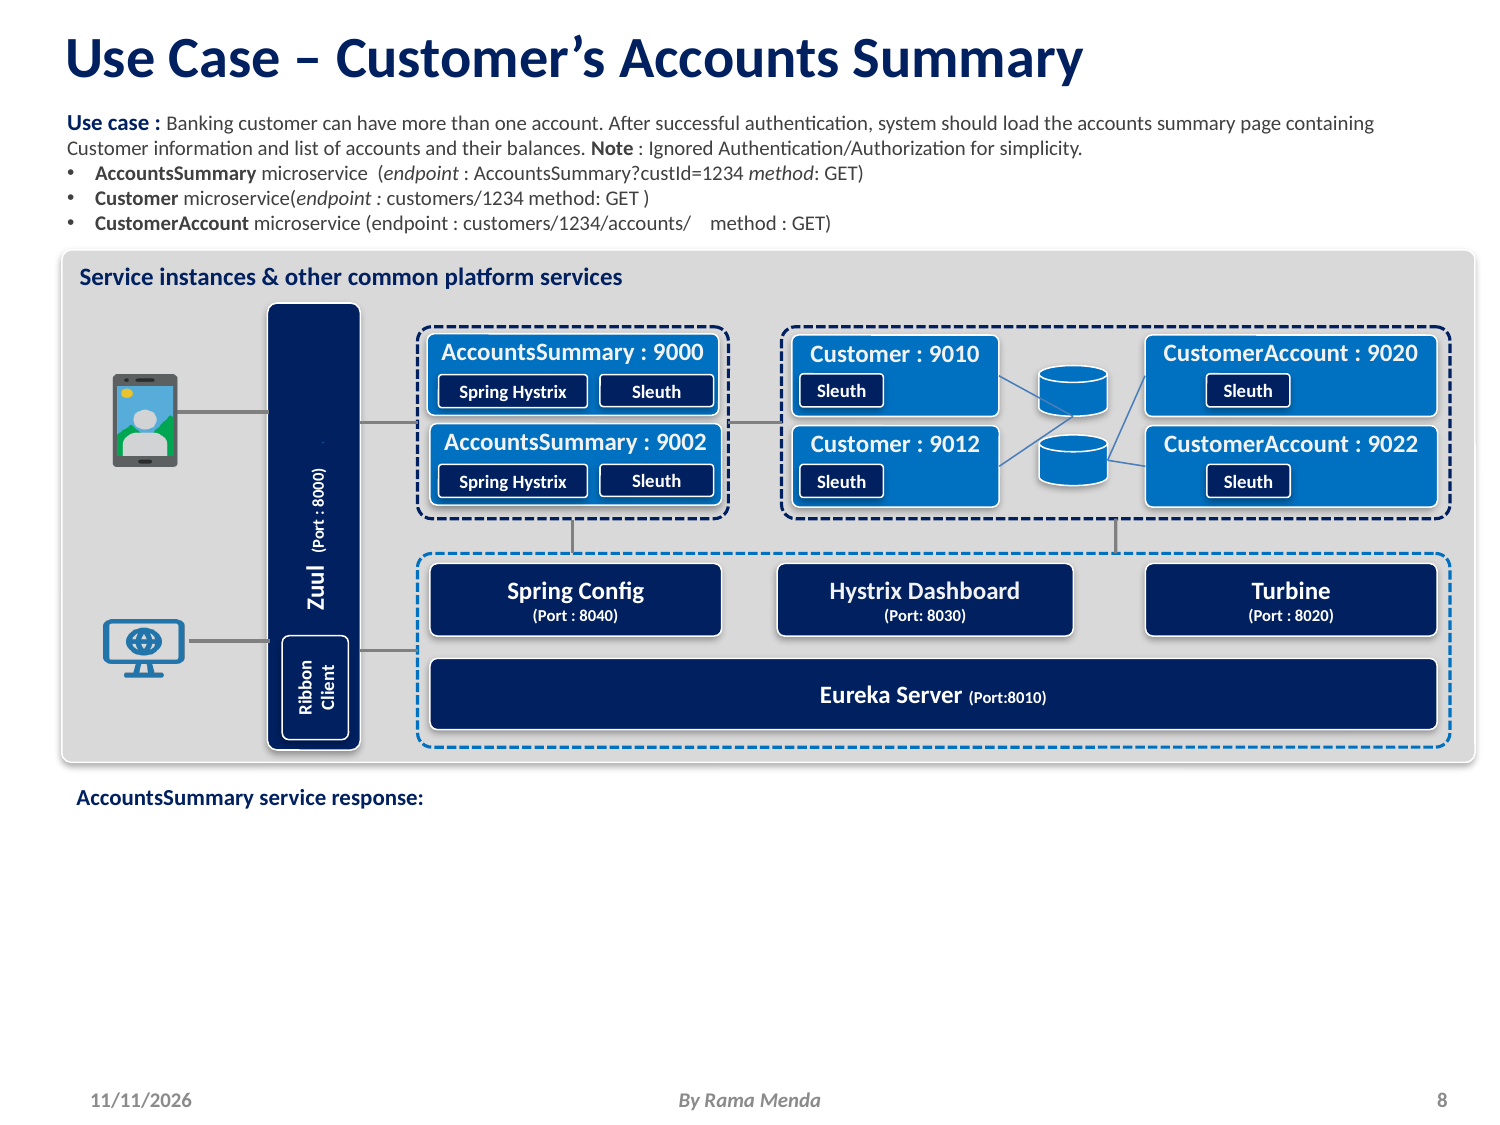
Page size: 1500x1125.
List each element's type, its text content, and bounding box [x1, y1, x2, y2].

text_box Sleuth [1206, 463, 1292, 499]
text_box Customer : 9010 [790, 334, 1000, 418]
text_box CustomerAccount : 9022 [1144, 424, 1439, 508]
text_box Spring Hystrix [437, 463, 589, 499]
text_box [385, 407, 701, 564]
text_box Sleuth [799, 463, 885, 499]
text_box Use case : Banking customer can have more than one account. After successful authentication, system should load the accounts summary page containing Customer information and list of accounts and their balances. Note : Ignored Authentication/Authorization for simplicity. AccountsSummary microservice (endpoint : AccountsSummary?custId=1234 method: GET) Customer microservice(endpoint : customers/1234 method: GET ) CustomerAccount microservice (endpoint : customers/1234/accounts/ method : GET) [37, 99, 1475, 243]
text_box AccountsSummary : 9002 [701, 422, 723, 506]
text_box Ribbon Client [281, 634, 350, 741]
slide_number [75, 1087, 425, 1110]
text_box Sleuth [799, 372, 885, 408]
picture [87, 602, 201, 691]
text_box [1107, 375, 1146, 460]
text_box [998, 390, 1040, 467]
picture [89, 374, 201, 467]
text_box [781, 326, 1451, 519]
text_box Service instances & other common platform services [61, 249, 1476, 764]
text_box [1038, 364, 1109, 417]
text_box [417, 553, 1450, 748]
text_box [1107, 460, 1146, 467]
text_box Customer : 9012 [791, 424, 1001, 508]
footer By Rama Menda [512, 1087, 988, 1110]
text_box [417, 326, 729, 427]
text_box Sleuth [599, 373, 715, 408]
text_box Sleuth [599, 463, 715, 498]
text_box AccountsSummary service response: [61, 774, 1475, 1010]
title Use Case – Customer’s Accounts Summary [50, 7, 1463, 99]
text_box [998, 375, 1040, 390]
text_box [701, 428, 729, 519]
text_box Sleuth [1205, 372, 1291, 408]
text_box Zuul (Port : 8000) . [266, 302, 362, 751]
text_box AccountsSummary : 9000 [426, 332, 720, 417]
text_box CustomerAccount : 9020 [1144, 334, 1438, 418]
slide_number 8 [1387, 1087, 1463, 1110]
text_box Spring Hystrix [437, 373, 589, 409]
text_box [1038, 434, 1109, 487]
